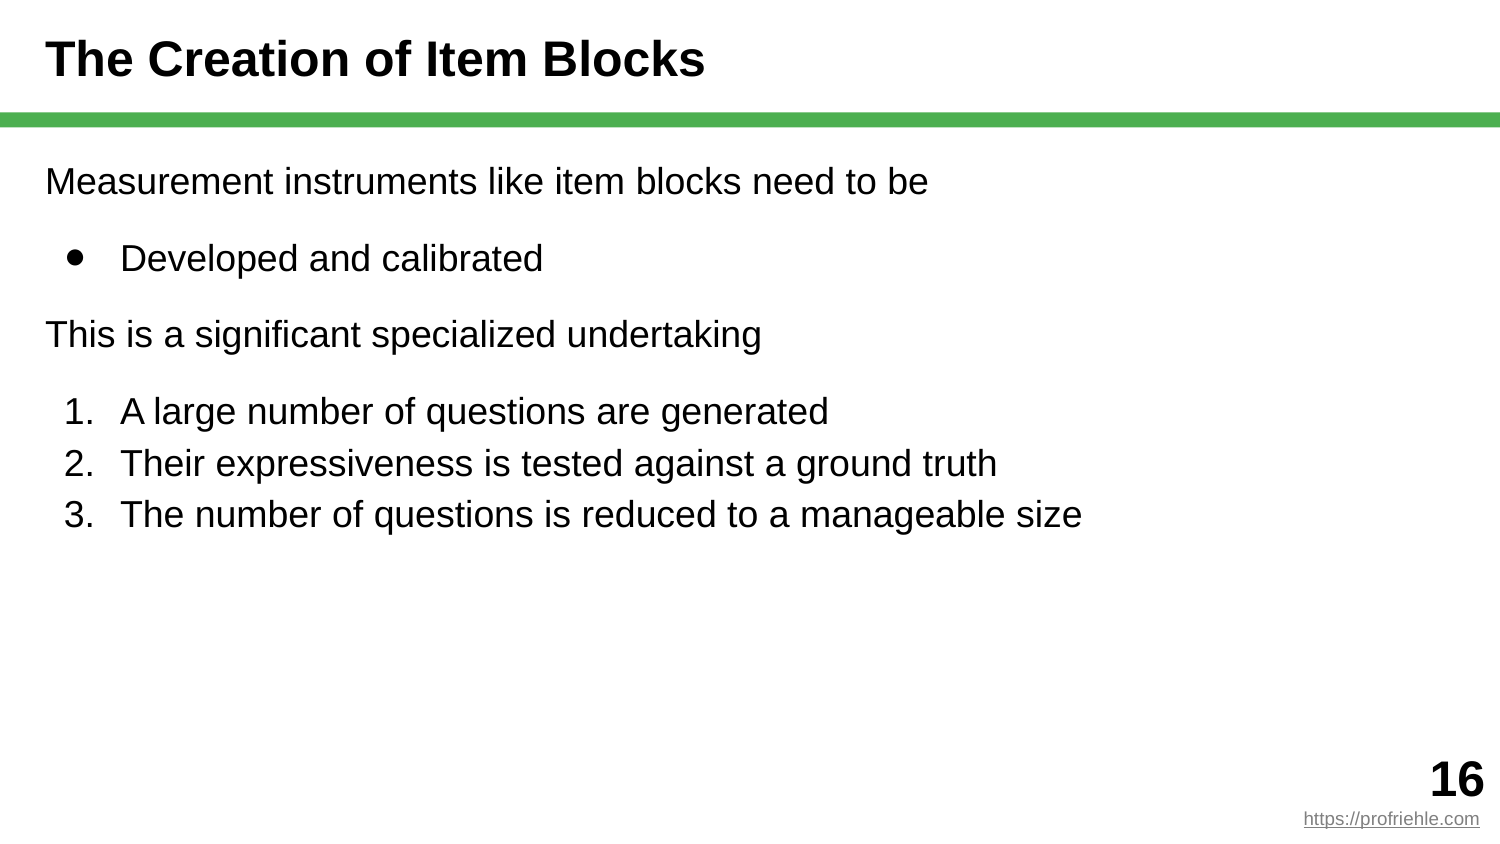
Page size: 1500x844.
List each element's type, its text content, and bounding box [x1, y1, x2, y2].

title The Creation of Item Blocks [0, 0, 1500, 113]
slide_number ‹#› https://profriehle.com [1200, 724, 1500, 844]
list Measurement instruments like item blocks need to be Developed and calibrated This is a significant specialized undertaking A large number of questions are generated Their expressiveness is tested against a ground truth The number of questions is reduced to a manageable size [45, 150, 1455, 825]
